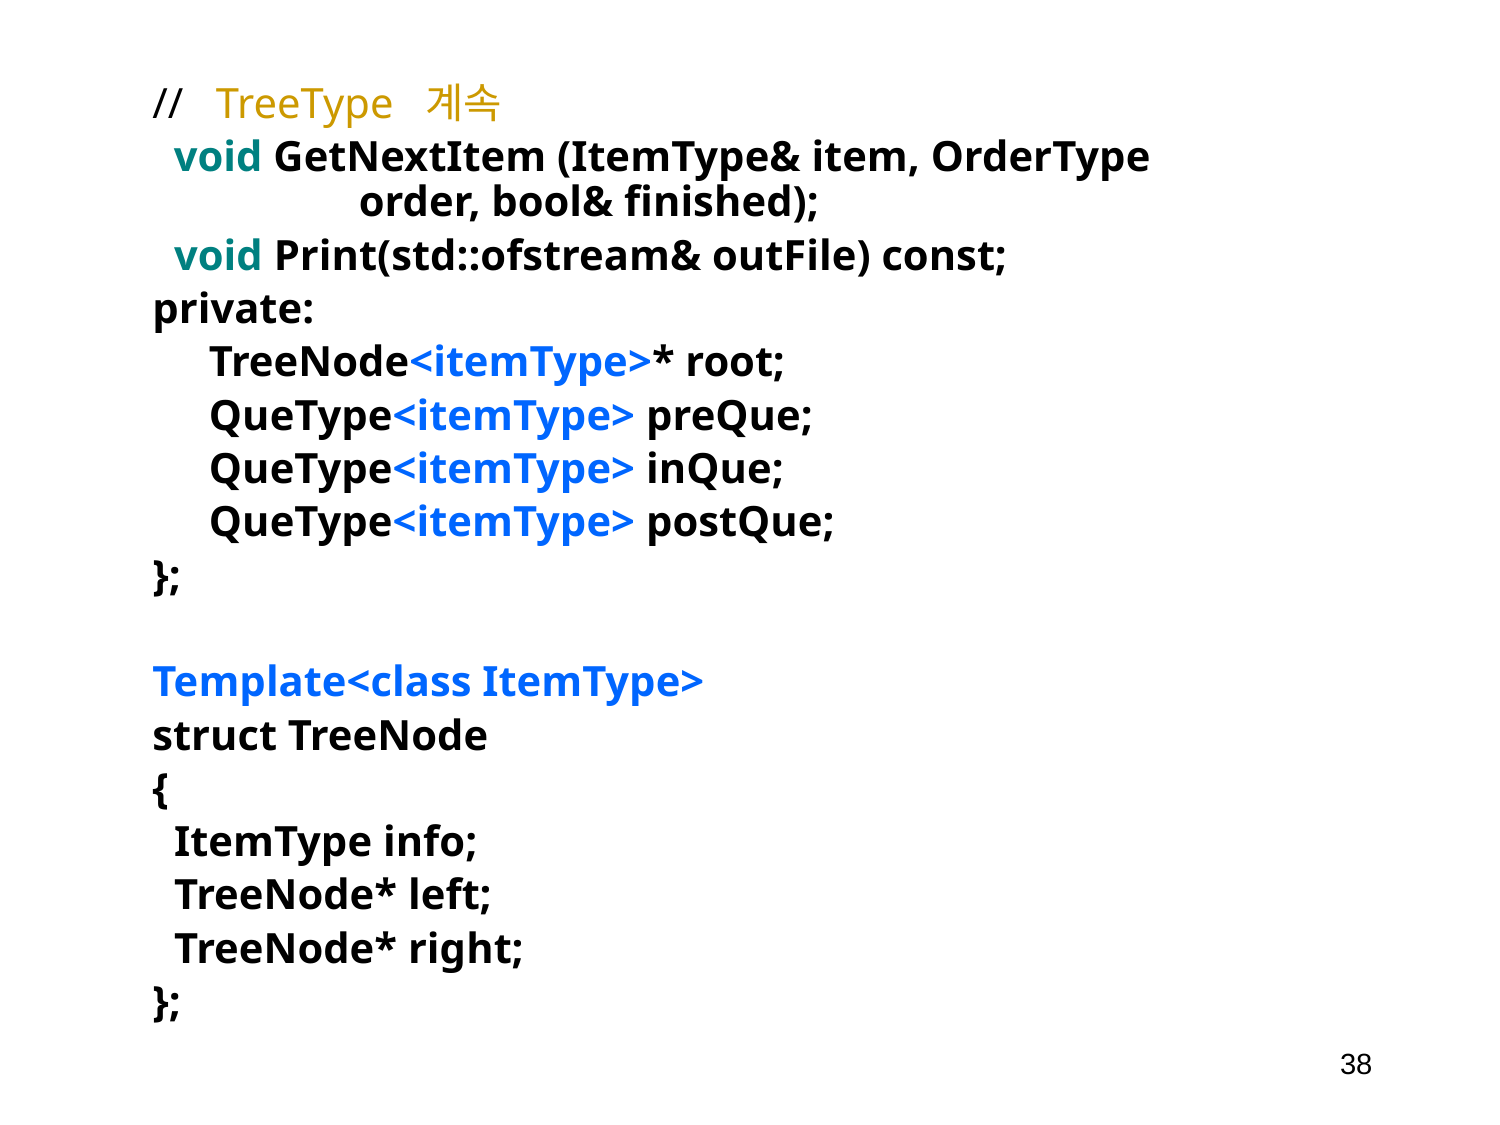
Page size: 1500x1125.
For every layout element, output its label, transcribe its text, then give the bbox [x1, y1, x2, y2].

slide_number 38 [1287, 1024, 1388, 1101]
list // TreeType 계속 void GetNextItem (ItemType& item, OrderType order, bool& finished); void Print(std::ofstream& outFile) const; private: TreeNode<itemType>* root; QueType<itemType> preQue; QueType<itemType> inQue; QueType<itemType> postQue; }; Template<class ItemType> struct TreeNode { ItemType info; TreeNode* left; TreeNode* right; }; [137, 74, 1388, 1001]
